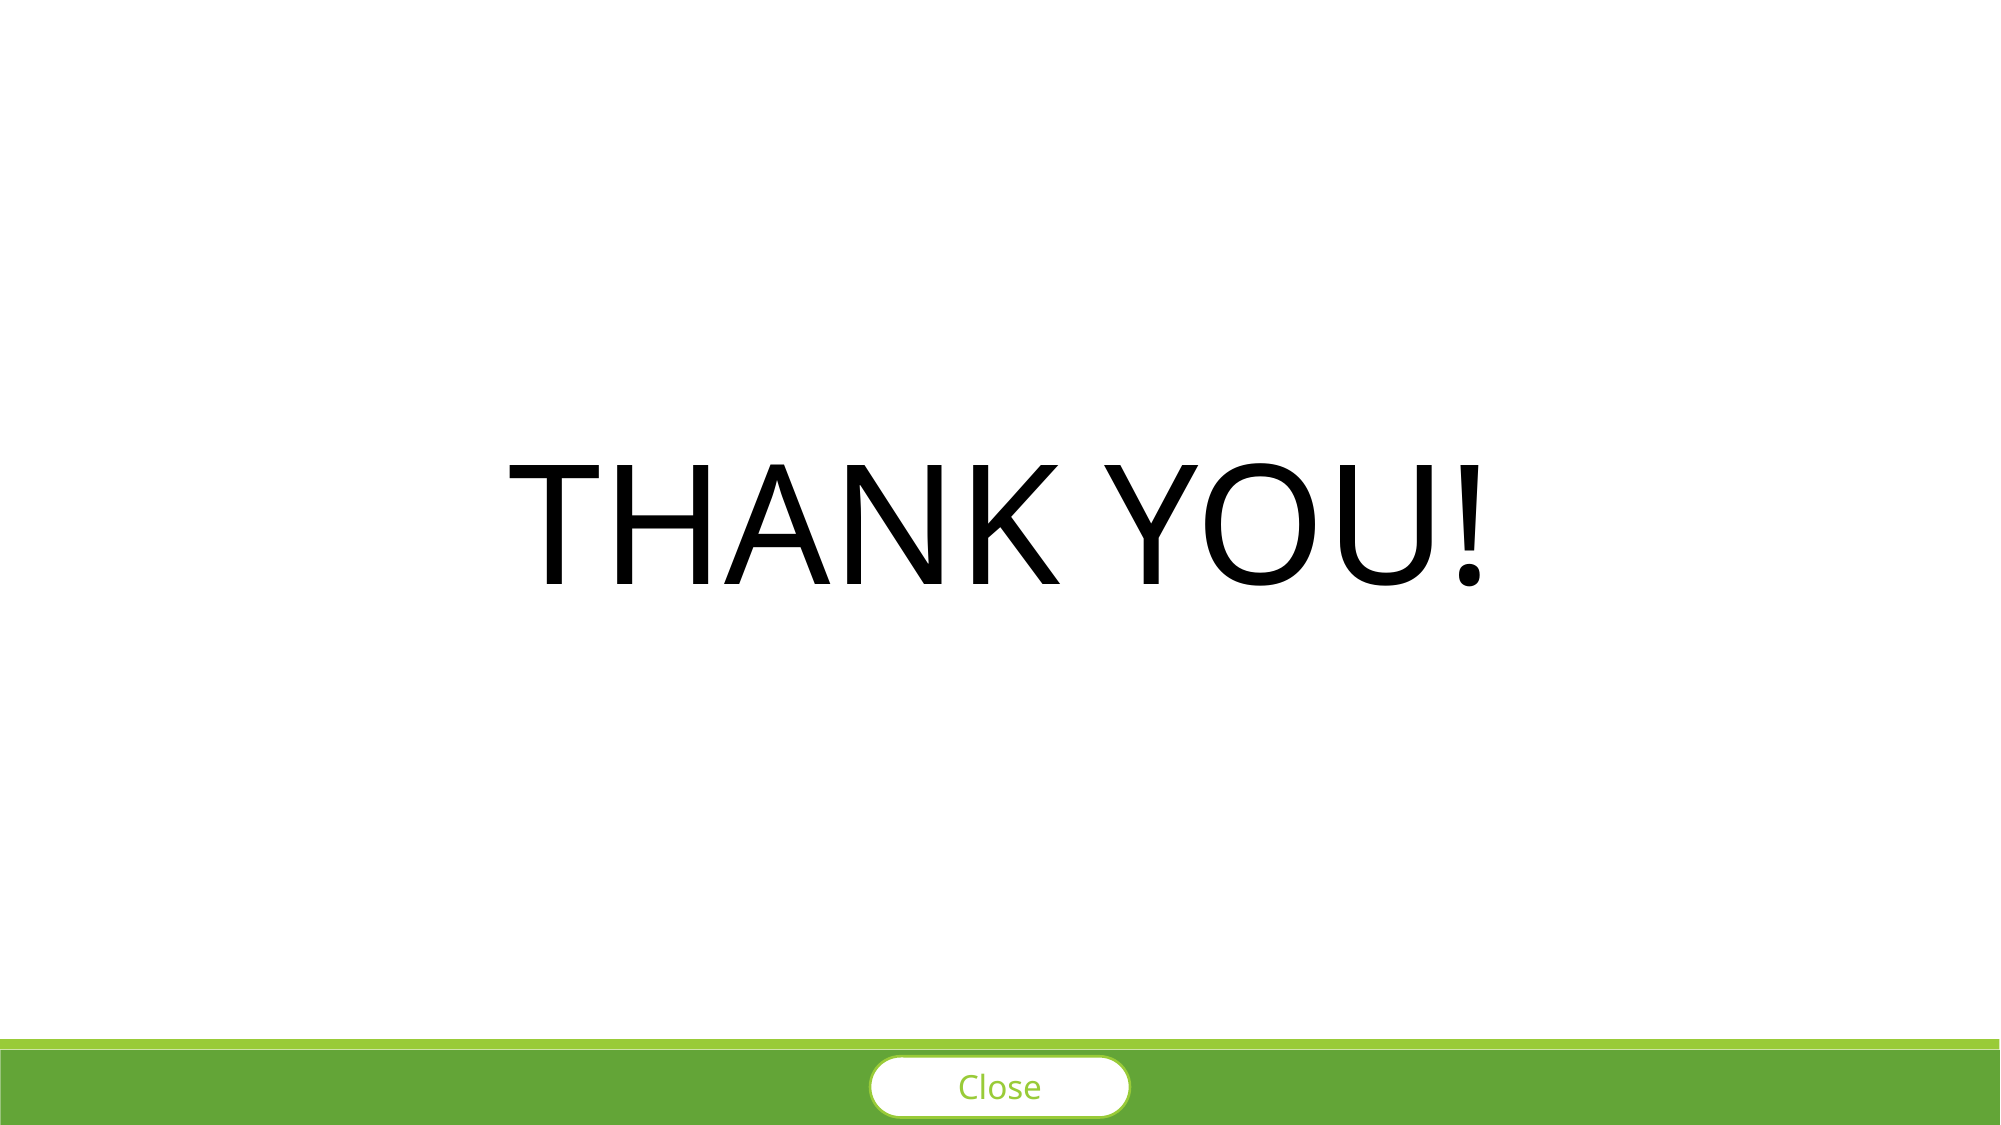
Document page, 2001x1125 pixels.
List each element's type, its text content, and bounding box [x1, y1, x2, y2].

text_box THANK YOU! [493, 410, 1715, 626]
text_box Close [942, 1059, 1058, 1114]
text_box [868, 1054, 1132, 1119]
